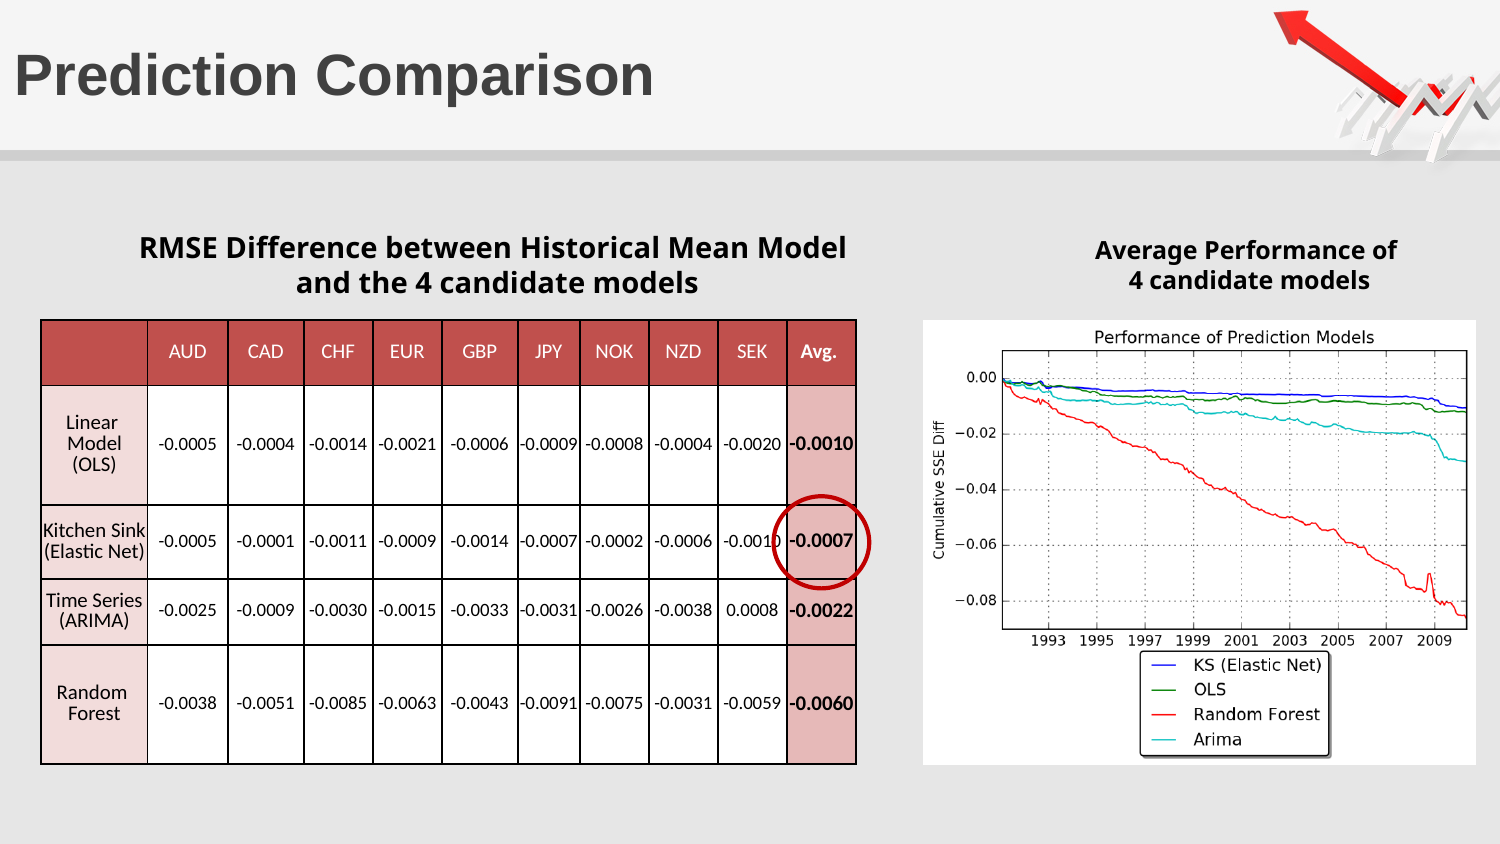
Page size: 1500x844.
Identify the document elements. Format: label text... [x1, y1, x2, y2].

table_header CAD [229, 321, 303, 385]
table_cell -0.0091 [519, 646, 579, 763]
table_cell -0.0063 [374, 646, 441, 763]
table_cell -0.0010 [719, 506, 786, 578]
table_cell 0.0008 [719, 580, 786, 644]
table_cell -0.0002 [581, 506, 648, 578]
table_cell -0.0043 [443, 646, 517, 763]
table_cell -0.0031 [650, 646, 717, 763]
text_box RMSE Difference between Historical Mean Model and the 4 candidate models [123, 221, 872, 307]
text_box Average Performance of 4 candidate models [997, 227, 1500, 302]
table_cell -0.0038 [650, 580, 717, 644]
table_header Avg. [788, 321, 855, 385]
table_cell -0.0022 [788, 580, 855, 644]
table_cell -0.0033 [443, 580, 517, 644]
table_cell -0.0005 [148, 386, 227, 504]
table_cell -0.0007 [519, 506, 579, 578]
table_cell -0.0021 [374, 386, 441, 504]
table_cell -0.0025 [148, 580, 227, 644]
table_cell -0.0026 [581, 580, 648, 644]
table_cell -0.0051 [229, 646, 303, 763]
table_cell -0.0015 [374, 580, 441, 644]
table_header NOK [581, 321, 648, 385]
table_cell -0.0009 [519, 386, 579, 504]
table_cell -0.0011 [305, 506, 372, 578]
table_header AUD [148, 321, 227, 385]
table_cell -0.0020 [719, 386, 786, 504]
table_cell Random Forest [42, 646, 147, 763]
text_box [771, 494, 872, 591]
table_header JPY [519, 321, 579, 385]
table_cell -0.0060 [788, 646, 855, 763]
table_cell -0.0059 [719, 646, 786, 763]
table_header SEK [719, 321, 786, 385]
table_header EUR [374, 321, 441, 385]
table_header NZD [650, 321, 717, 385]
table_cell -0.0004 [650, 386, 717, 504]
table_cell -0.0009 [374, 506, 441, 578]
table_cell Linear Model (OLS) [42, 386, 147, 504]
table_cell -0.0075 [581, 646, 648, 763]
table_cell -0.0038 [148, 646, 227, 763]
table_cell -0.0014 [443, 506, 517, 578]
table_cell Time Series (ARIMA) [42, 580, 147, 644]
table_cell -0.0004 [229, 386, 303, 504]
table_cell -0.0031 [519, 580, 579, 644]
table_cell -0.0006 [650, 506, 717, 578]
table_cell -0.0085 [305, 646, 372, 763]
table_cell -0.0001 [229, 506, 303, 578]
table_cell Kitchen Sink (Elastic Net) [42, 506, 147, 578]
table_cell -0.0009 [229, 580, 303, 644]
table_cell -0.0010 [788, 386, 855, 504]
picture [0, 146, 1500, 844]
table_cell -0.0006 [443, 386, 517, 504]
table_header GBP [443, 321, 517, 385]
table_cell -0.0030 [305, 580, 372, 644]
table_cell -0.0014 [305, 386, 372, 504]
table_cell -0.0005 [148, 506, 227, 578]
table_cell -0.0008 [581, 386, 648, 504]
table_header [42, 321, 147, 385]
table_header CHF [305, 321, 372, 385]
title Prediction Comparison [0, 0, 1500, 146]
